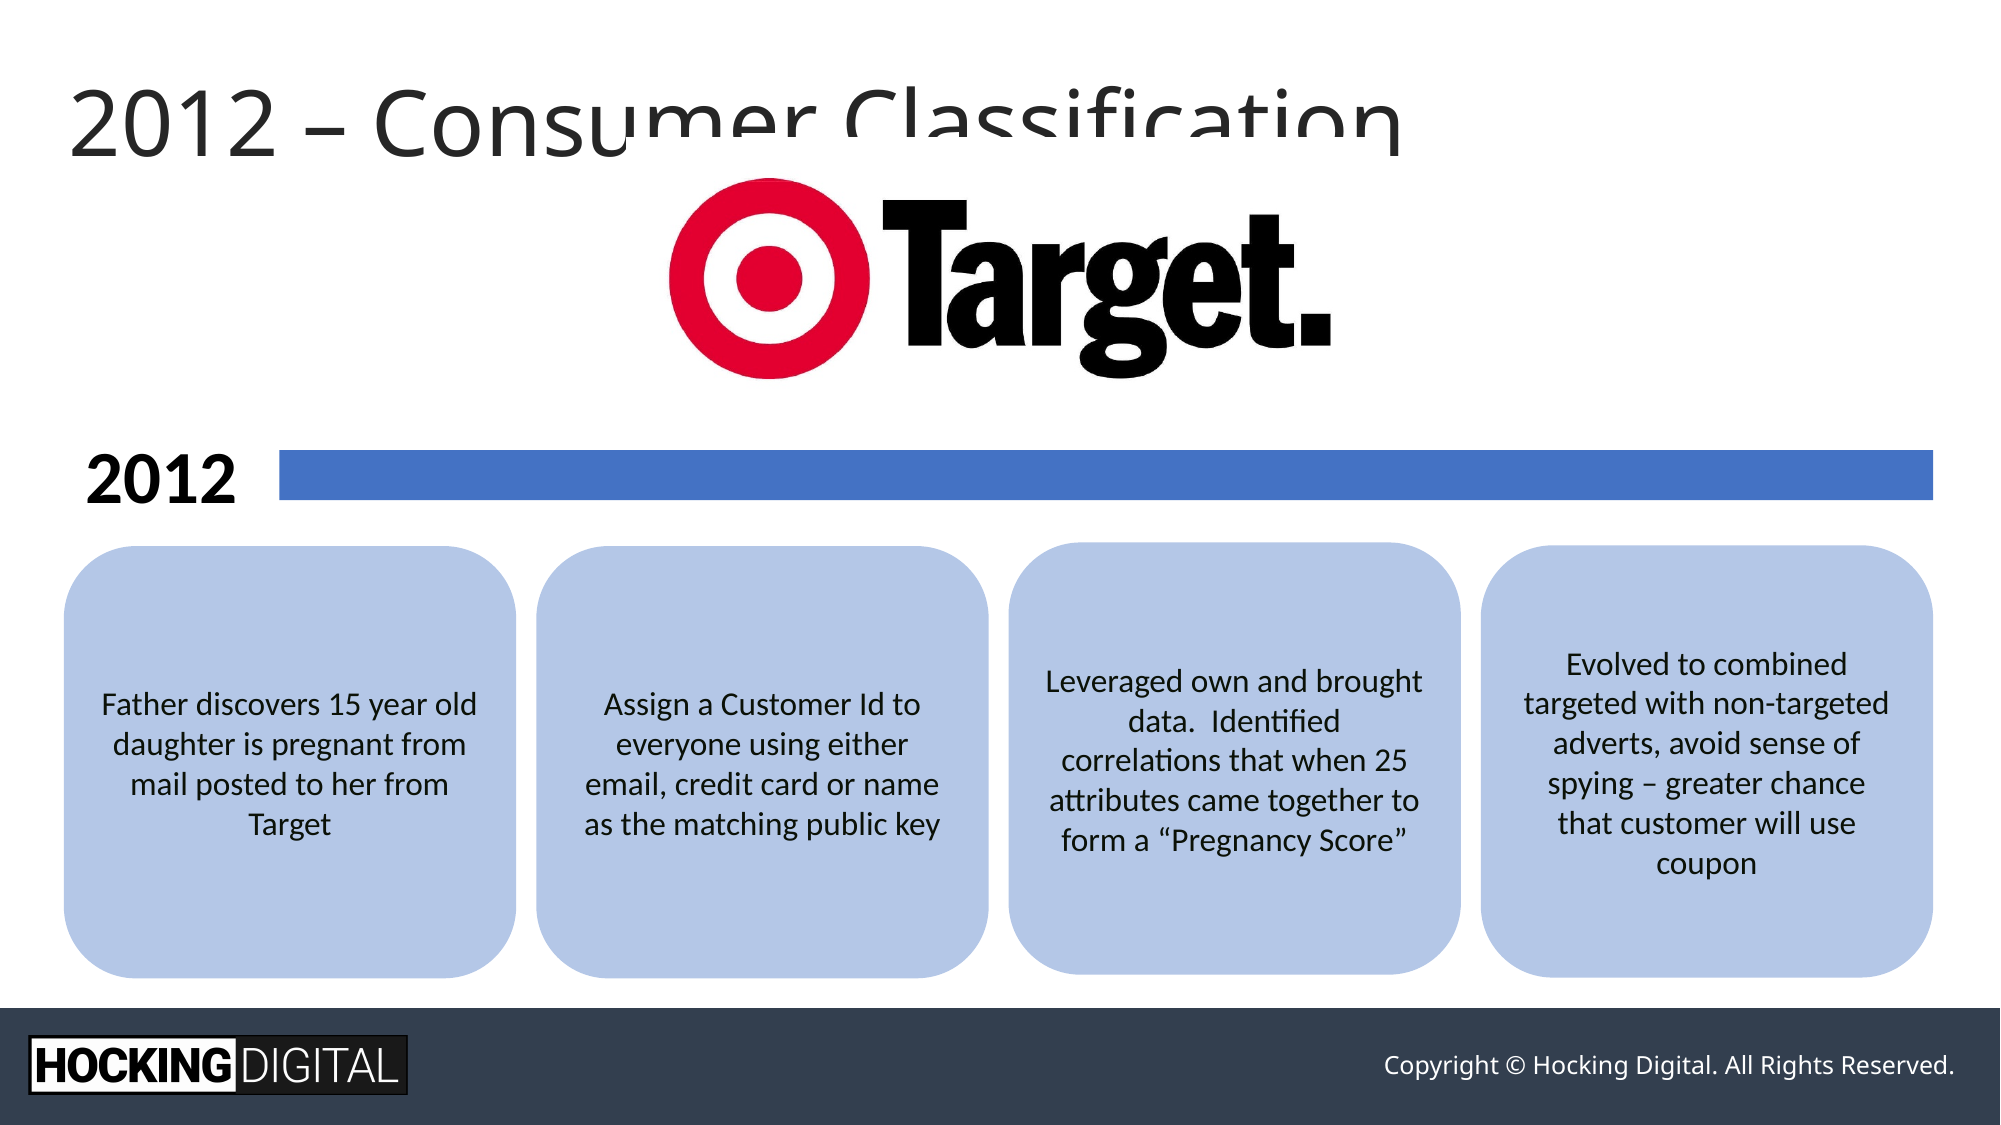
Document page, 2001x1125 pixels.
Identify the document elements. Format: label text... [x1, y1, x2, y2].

text_box 2012 [71, 420, 253, 526]
text_box Evolved to combined targeted with non-targeted adverts, avoid sense of spying – greater chance that customer will use coupon [1479, 544, 1935, 979]
title 2012 – Consumer Classification [53, 59, 1942, 194]
picture [28, 1035, 408, 1095]
text_box [278, 449, 1934, 501]
text_box Father discovers 15 year old daughter is pregnant from mail posted to her from Target [62, 545, 518, 980]
picture [626, 137, 1374, 418]
text_box Assign a Customer Id to everyone using either email, credit card or name as the matching public key [535, 545, 990, 980]
text_box Leveraged own and brought data. Identified correlations that when 25 attributes came together to form a “Pregnancy Score” [1007, 541, 1462, 976]
